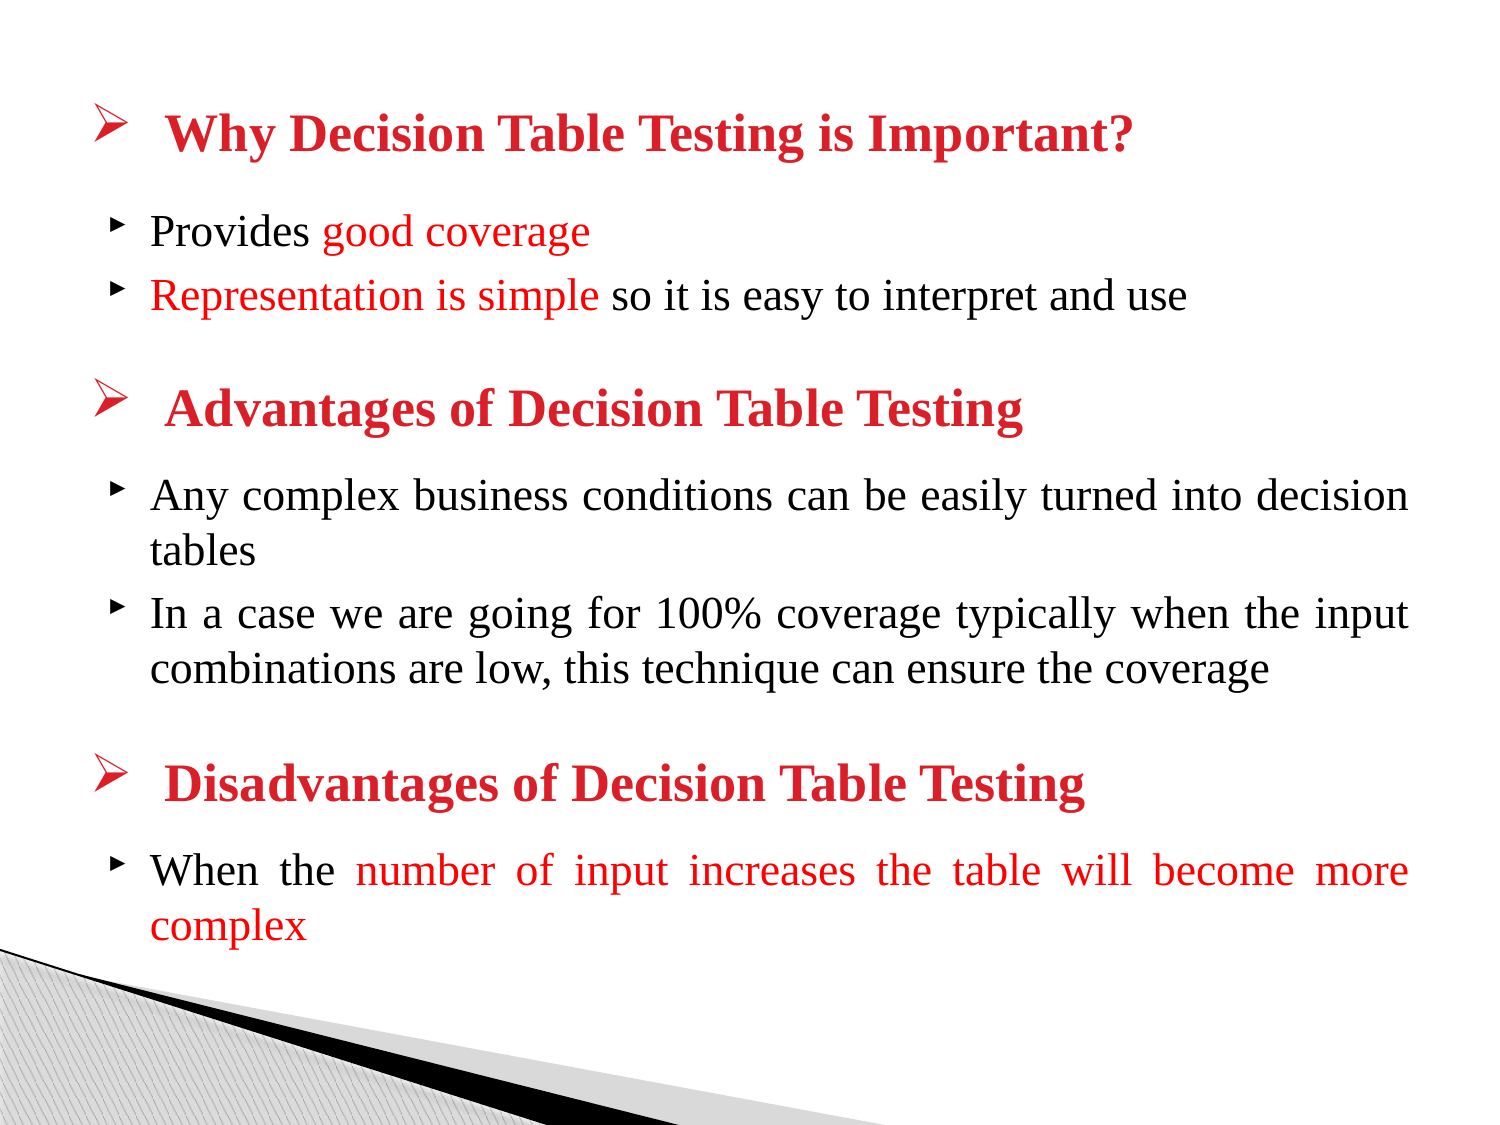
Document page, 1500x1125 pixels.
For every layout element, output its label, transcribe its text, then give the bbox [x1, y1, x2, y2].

text_box When the number of input increases the table will become more complex [74, 874, 1425, 1125]
text_box Disadvantages of Decision Table Testing [74, 686, 1425, 874]
list Provides good coverage Representation is simple so it is easy to interpret and use [75, 224, 1425, 311]
title Why Decision Table Testing is Important? [75, 36, 1425, 224]
text_box Advantages of Decision Table Testing [74, 311, 1425, 499]
text_box Any complex business conditions can be easily turned into decision tables In a case we are going for 100% coverage typically when the input combinations are low, this technique can ensure the coverage [74, 499, 1425, 686]
